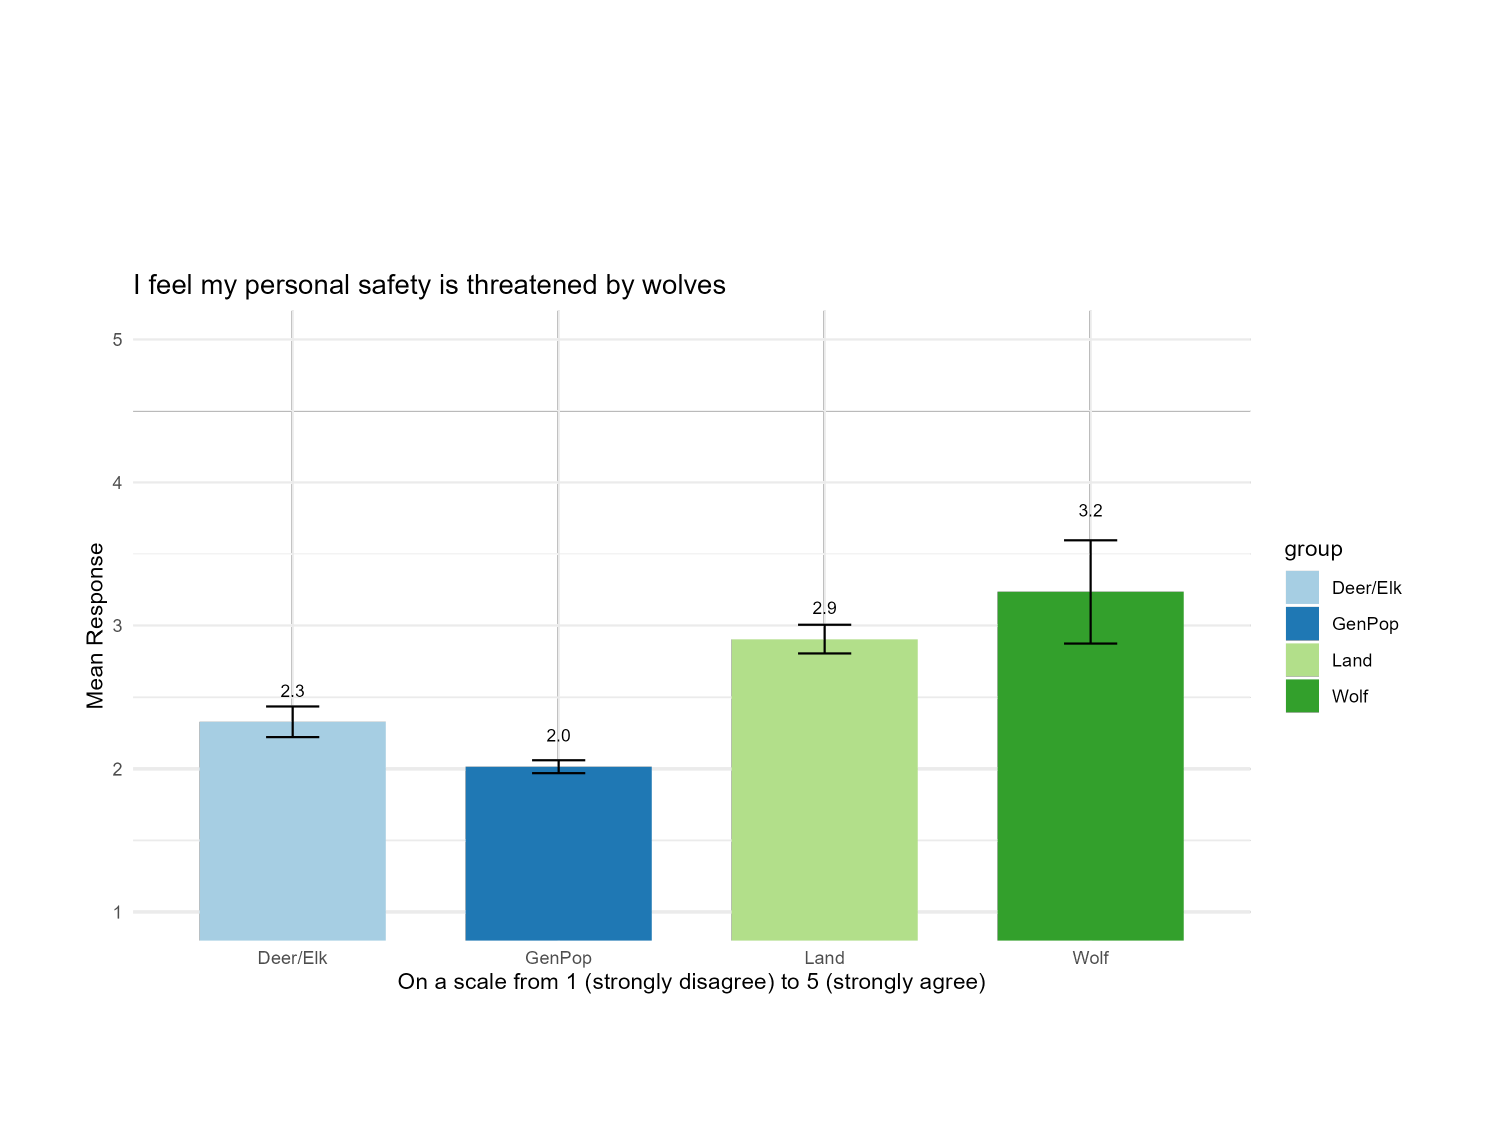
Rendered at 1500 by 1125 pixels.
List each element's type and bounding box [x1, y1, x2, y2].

list [74, 262, 1426, 1006]
